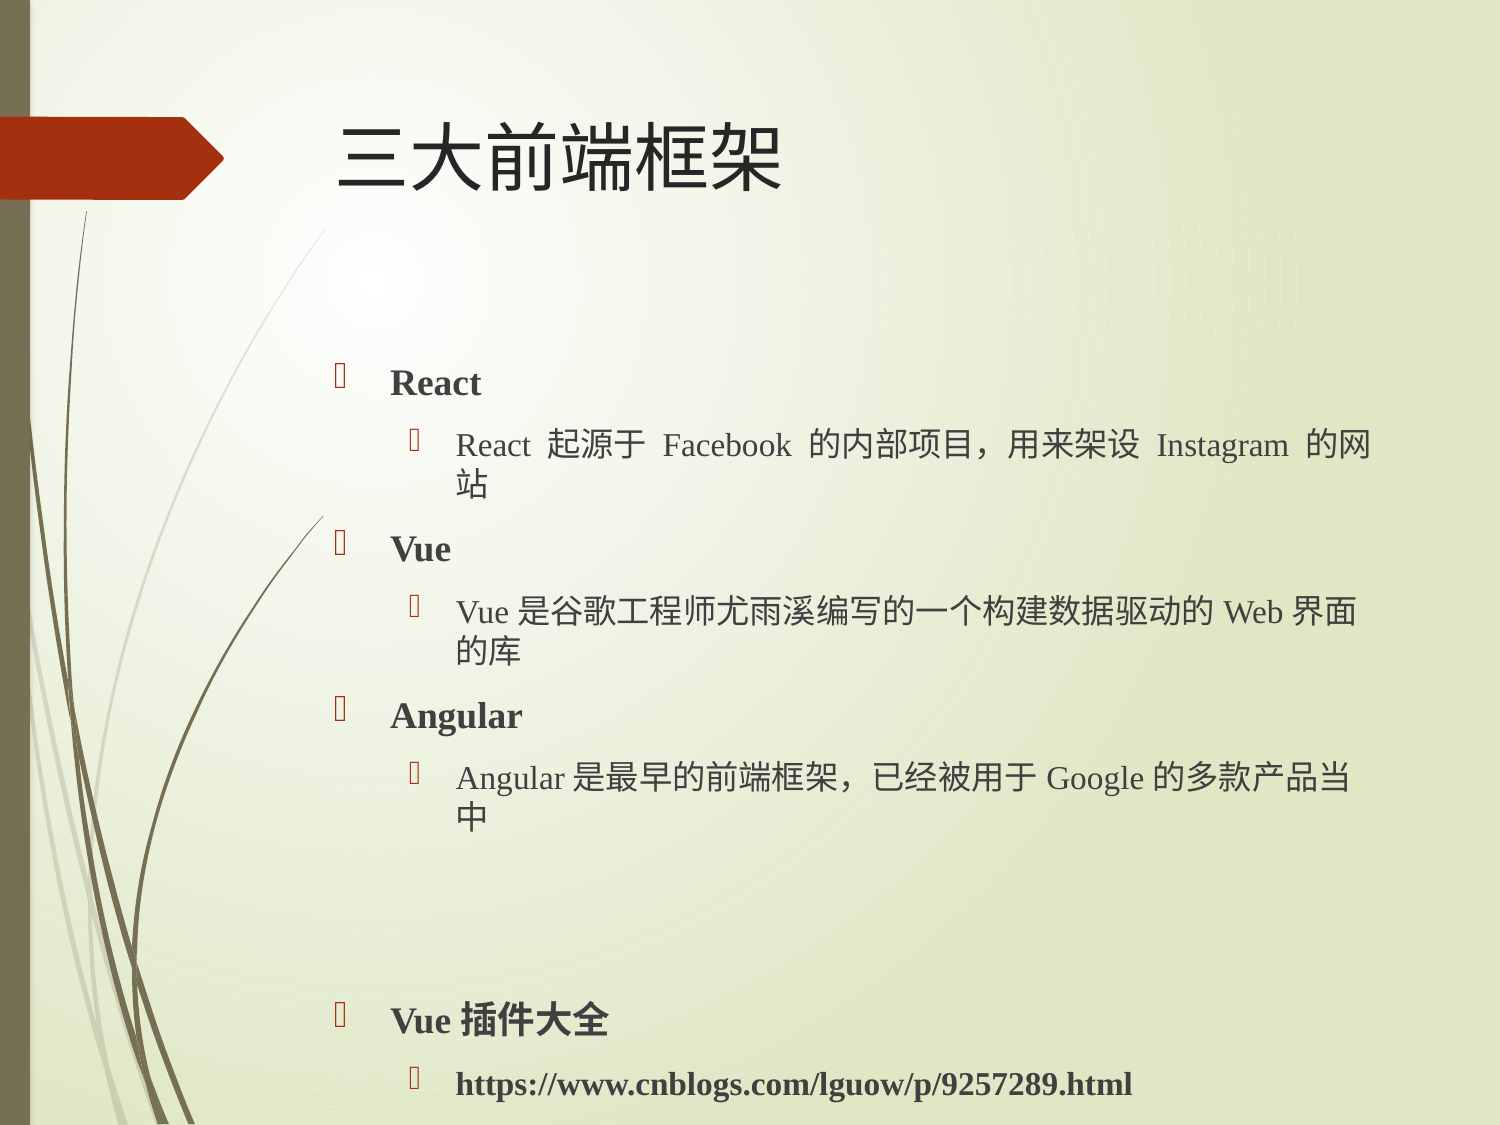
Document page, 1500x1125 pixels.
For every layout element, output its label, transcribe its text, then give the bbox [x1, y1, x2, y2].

title 三大前端框架 [319, 102, 1400, 313]
list React React 起源于 Facebook 的内部项目，用来架设 Instagram 的网站 Vue Vue是谷歌工程师尤雨溪编写的一个构建数据驱动的Web界面的库 Angular Angular是最早的前端框架，已经被用于Google的多款产品当中 Vue插件大全 https://www.cnblogs.com/lguow/p/9257289.html [318, 350, 1400, 1098]
